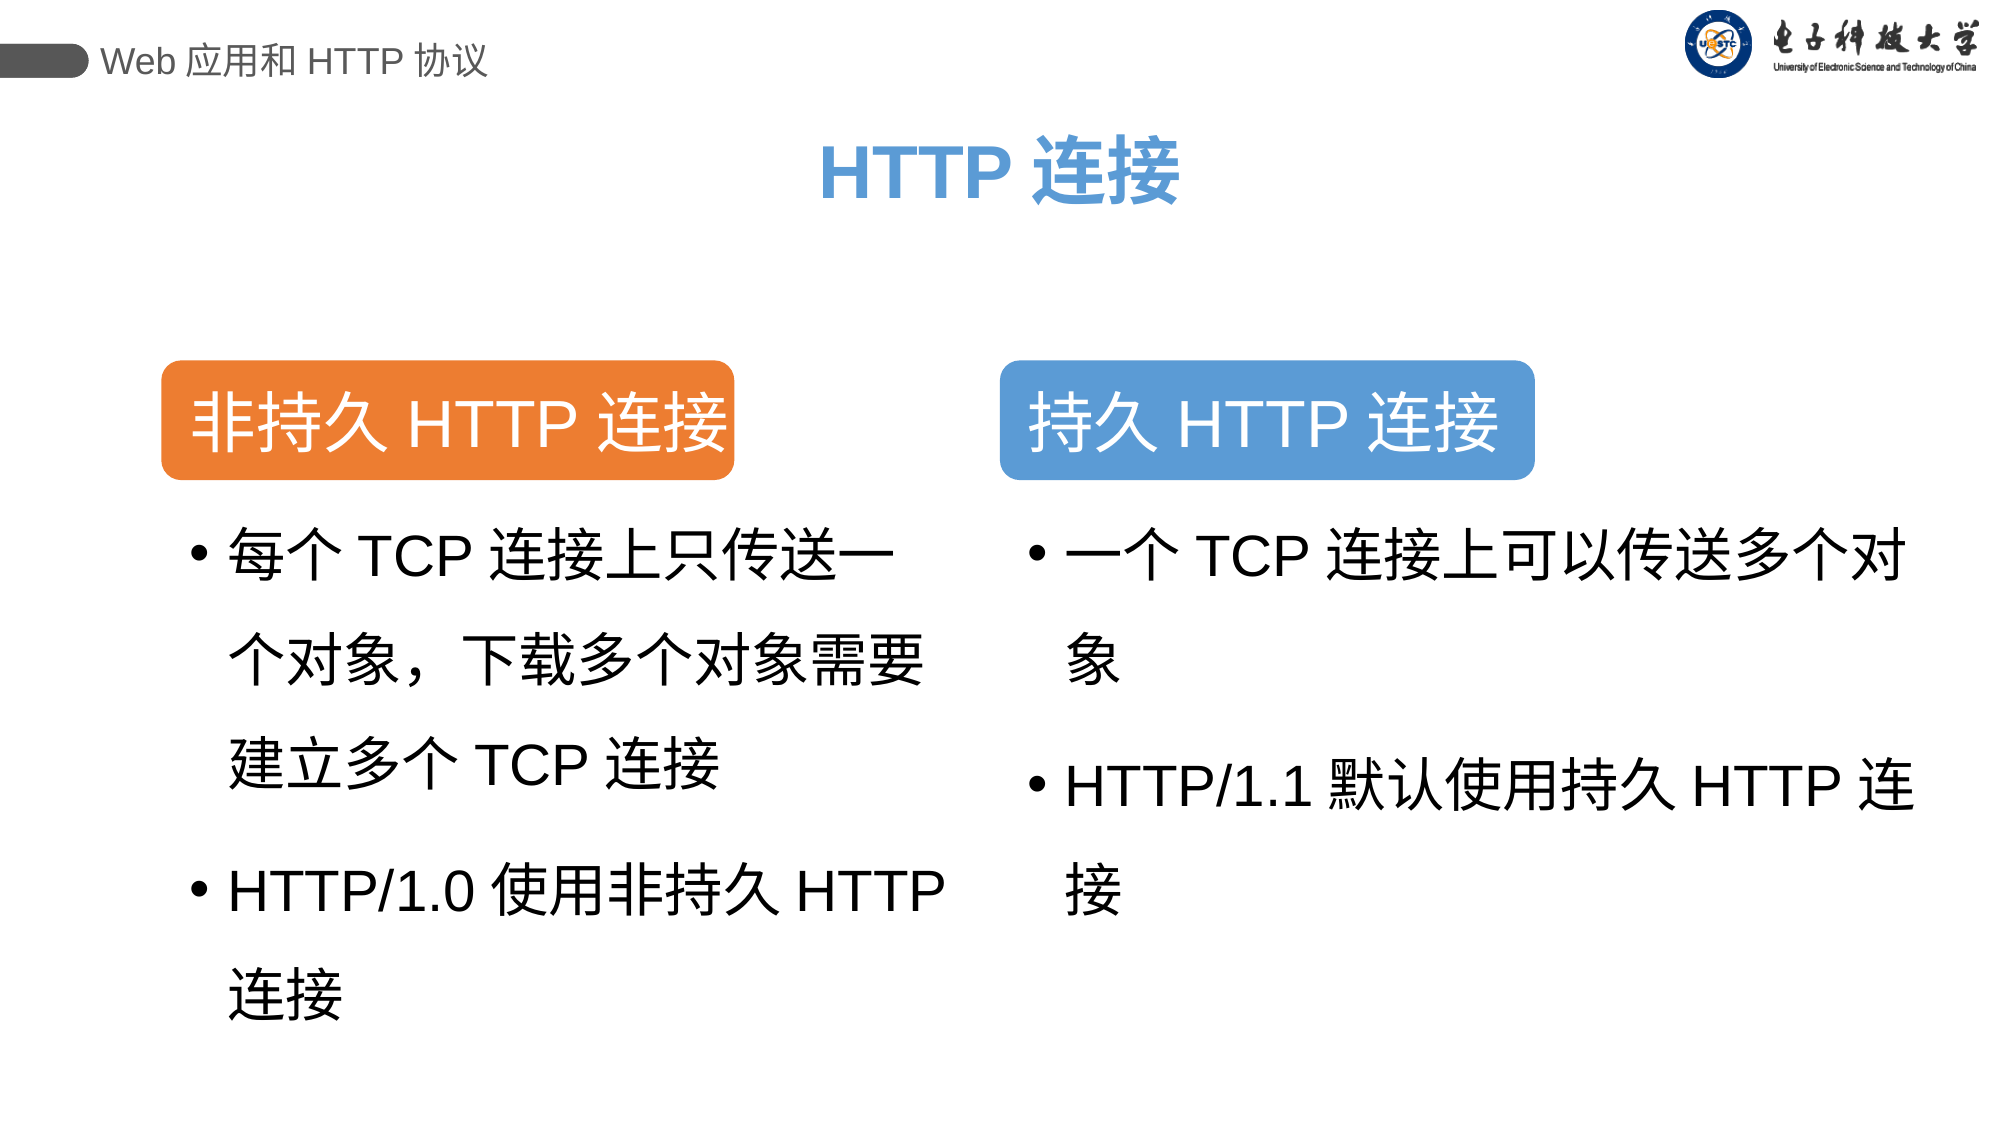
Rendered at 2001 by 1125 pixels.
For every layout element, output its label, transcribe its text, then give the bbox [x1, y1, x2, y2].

text_box HTTP连接 [803, 116, 1197, 222]
text_box [999, 360, 1535, 479]
text_box 非持久HTTP连接 每个TCP连接上只传送一个对象，下载多个对象需要建立多个TCP连接 HTTP/1.0使用非持久HTTP连接 [174, 382, 963, 943]
text_box 持久HTTP连接 一个TCP连接上可以传送多个对象 HTTP/1.1默认使用持久HTTP连接 [1012, 382, 1959, 990]
text_box Web应用和HTTP协议 [100, 28, 495, 91]
picture [1685, 10, 1979, 78]
text_box [300, 75, 1576, 263]
text_box [160, 359, 736, 480]
